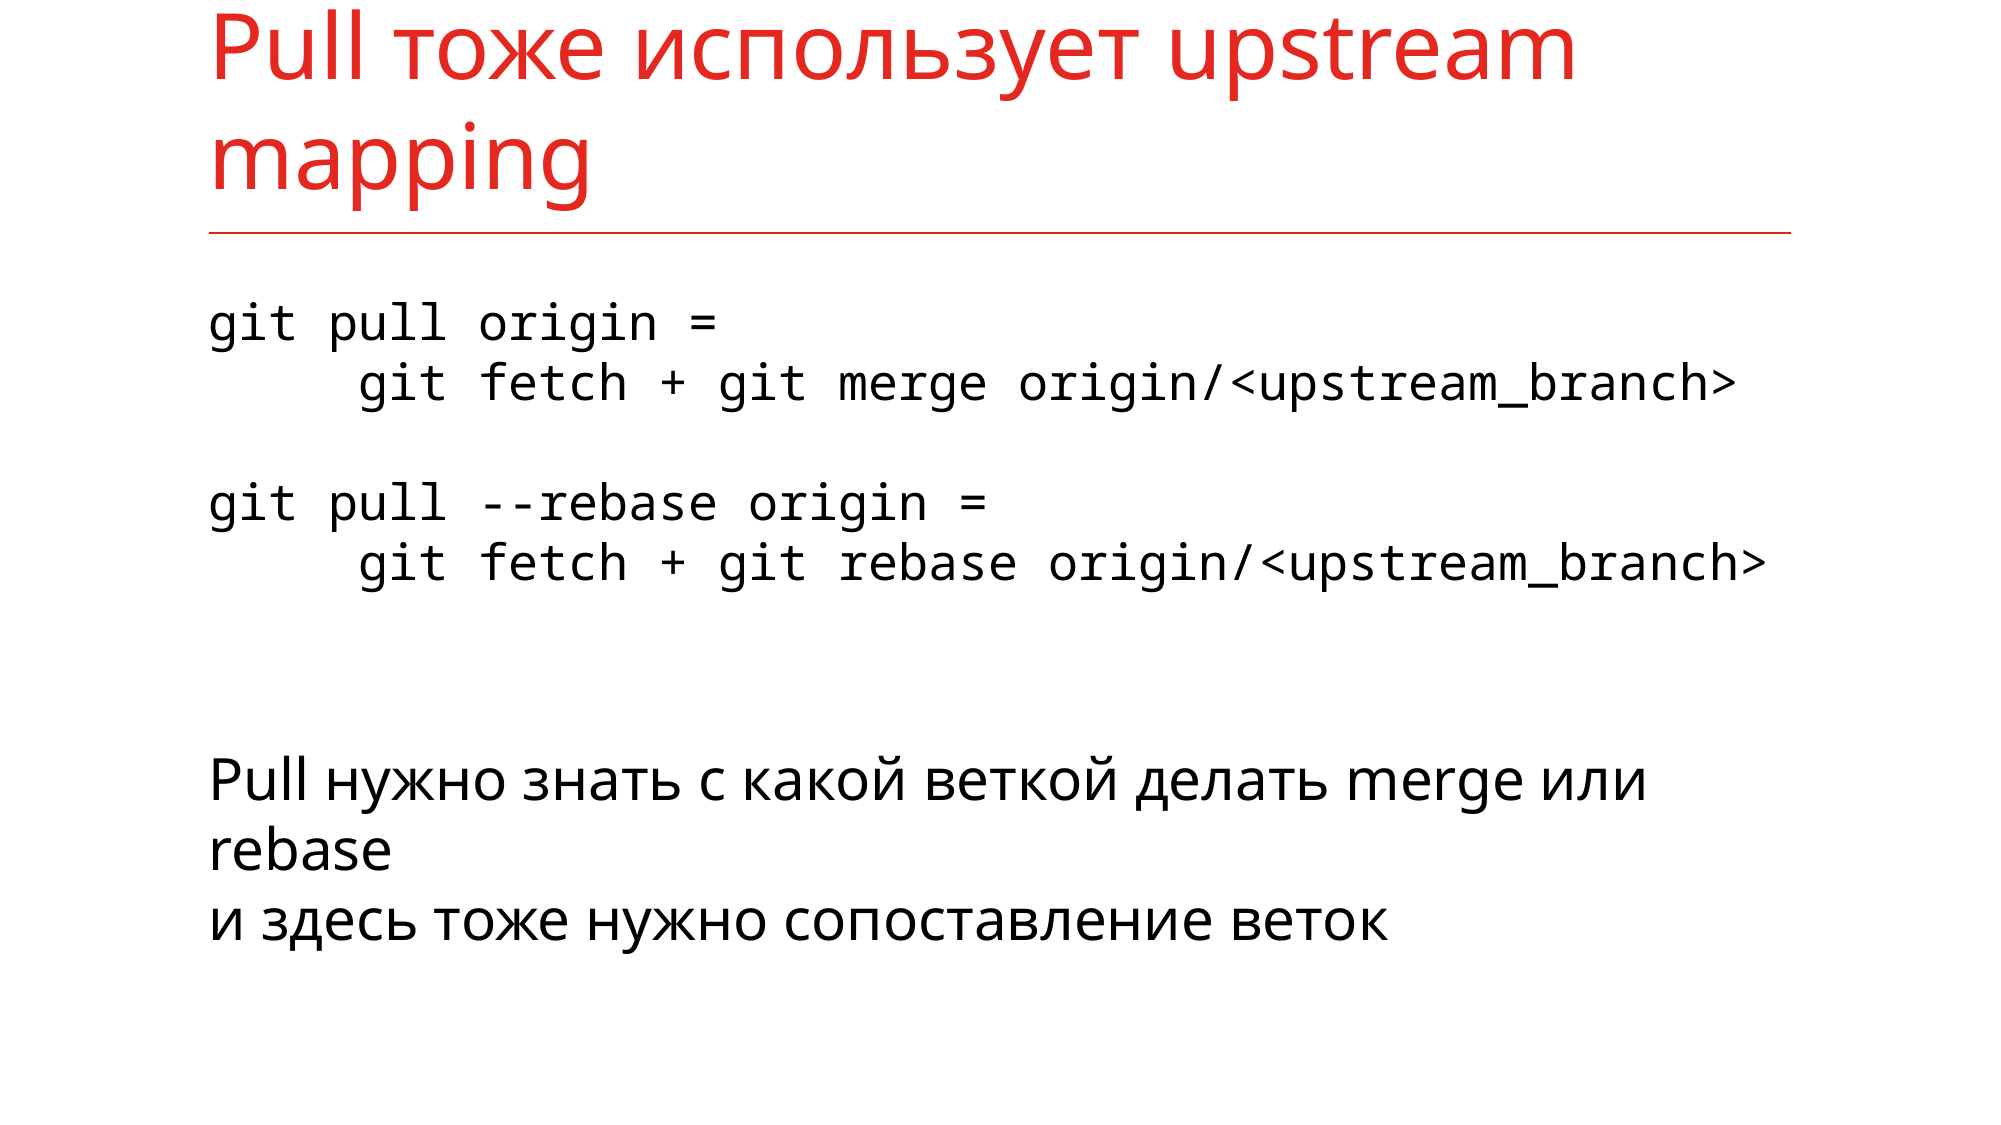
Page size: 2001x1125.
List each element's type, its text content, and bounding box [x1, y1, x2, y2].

list git pull origin = git fetch + git merge origin/<upstream_branch> git pull --rebase origin = git fetch + git rebase origin/<upstream_branch> Pull нужно знать с какой веткой делать merge или rebase и здесь тоже нужно сопоставление веток [208, 290, 1792, 1071]
title Pull тоже использует upstream mapping [208, 54, 1792, 232]
